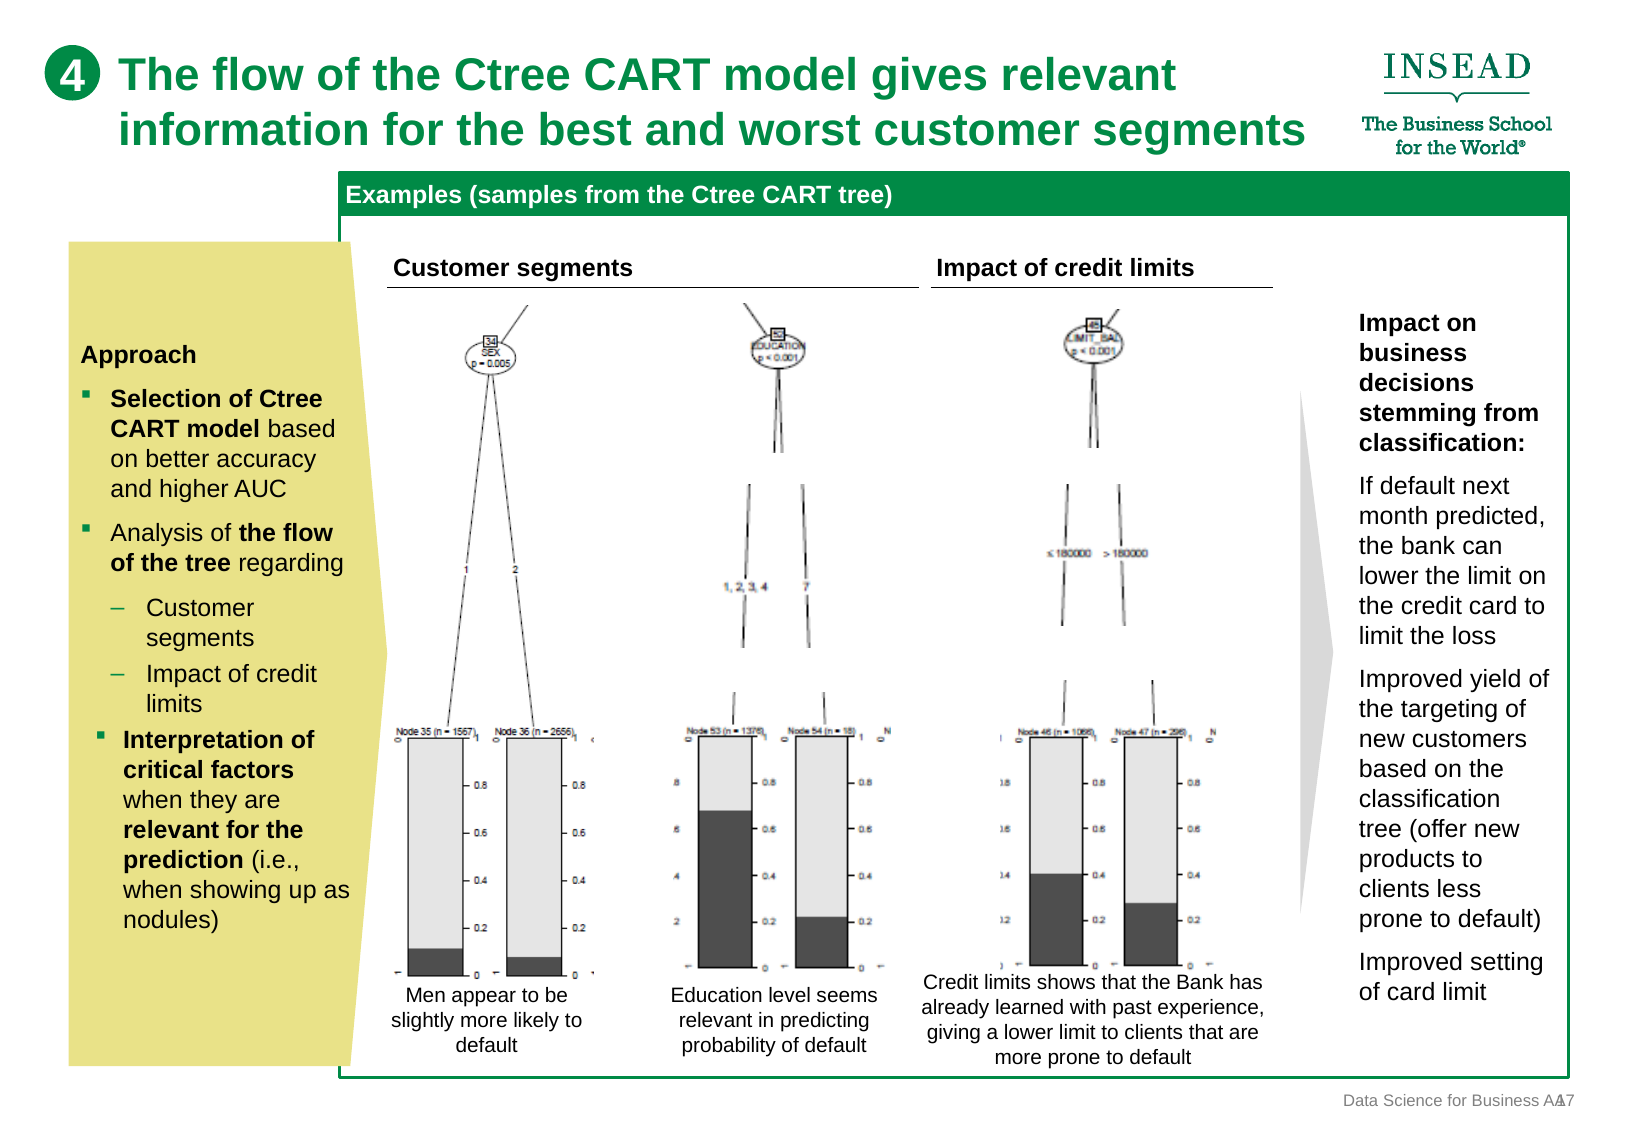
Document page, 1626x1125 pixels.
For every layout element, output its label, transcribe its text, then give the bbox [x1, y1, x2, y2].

picture [963, 309, 1198, 448]
picture [1000, 680, 1217, 988]
picture [664, 692, 907, 1107]
picture [686, 303, 898, 453]
picture [666, 483, 919, 648]
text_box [339, 172, 1569, 1078]
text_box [930, 244, 1273, 288]
picture [963, 483, 1223, 626]
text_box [387, 244, 920, 318]
picture [392, 304, 594, 1001]
text_box Approach Selection of Ctree CART model based on better accuracy and higher AUC Analysis of the flow of the tree regarding Customer segments Impact of credit limits Interpretation of critical factors when they are relevant for the prediction (i.e., when showing up as nodules) [68, 241, 334, 1067]
picture [1355, 45, 1557, 170]
text_box 4 [44, 45, 101, 101]
title The flow of the Ctree CART model gives relevant information for the best and worst customer segments [44, 45, 1344, 157]
